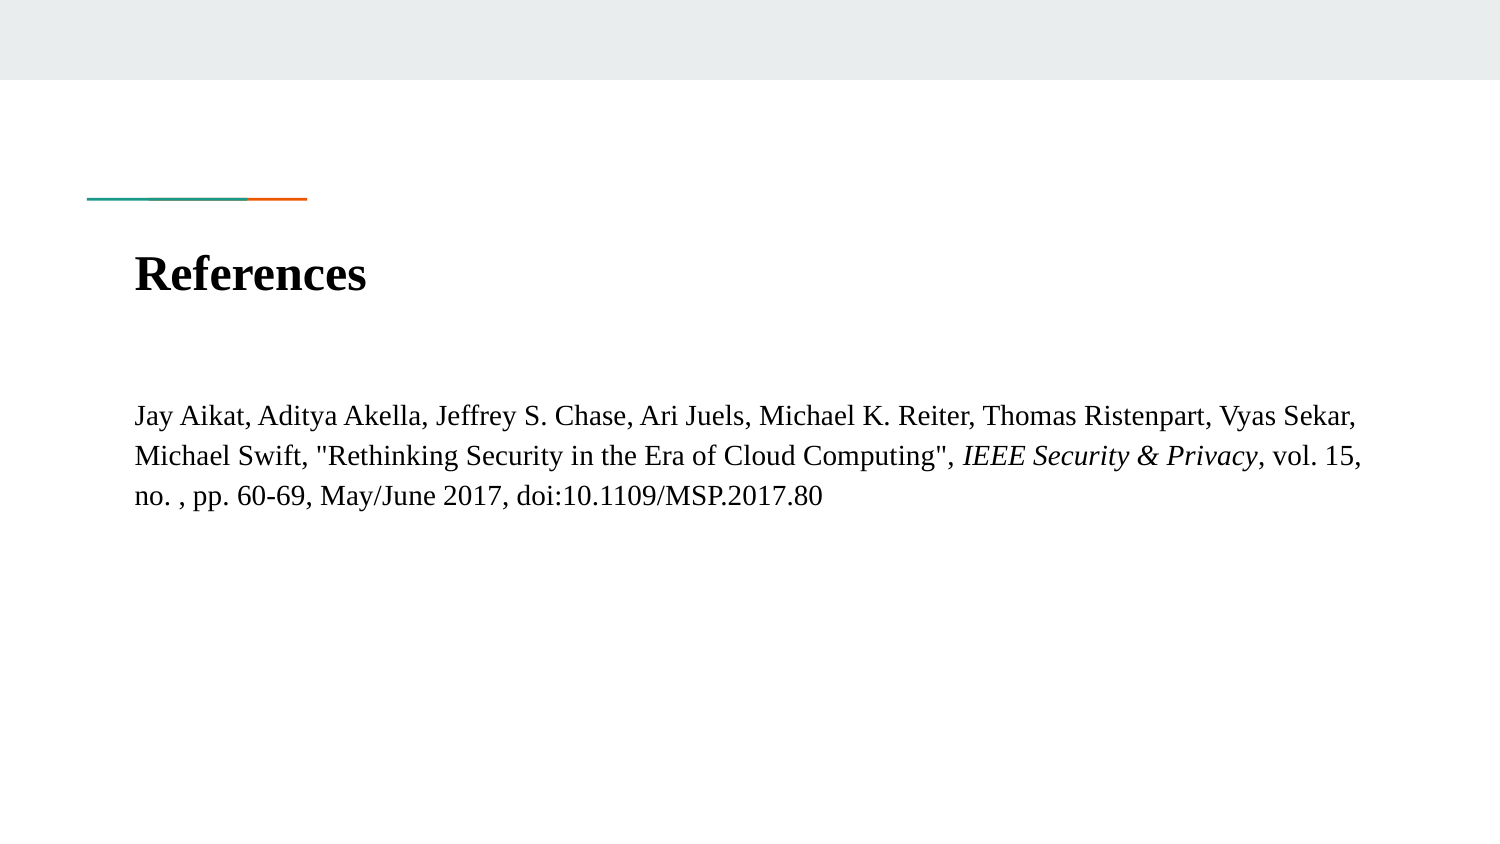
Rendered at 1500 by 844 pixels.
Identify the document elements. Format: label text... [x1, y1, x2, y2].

title References [119, 216, 1381, 341]
list Jay Aikat, Aditya Akella, Jeffrey S. Chase, Ari Juels, Michael K. Reiter, Thomas Ristenpart, Vyas Sekar, Michael Swift, "Rethinking Security in the Era of Cloud Computing", IEEE Security & Privacy, vol. 15, no. , pp. 60-69, May/June 2017, doi:10.1109/MSP.2017.80 [119, 341, 1381, 712]
